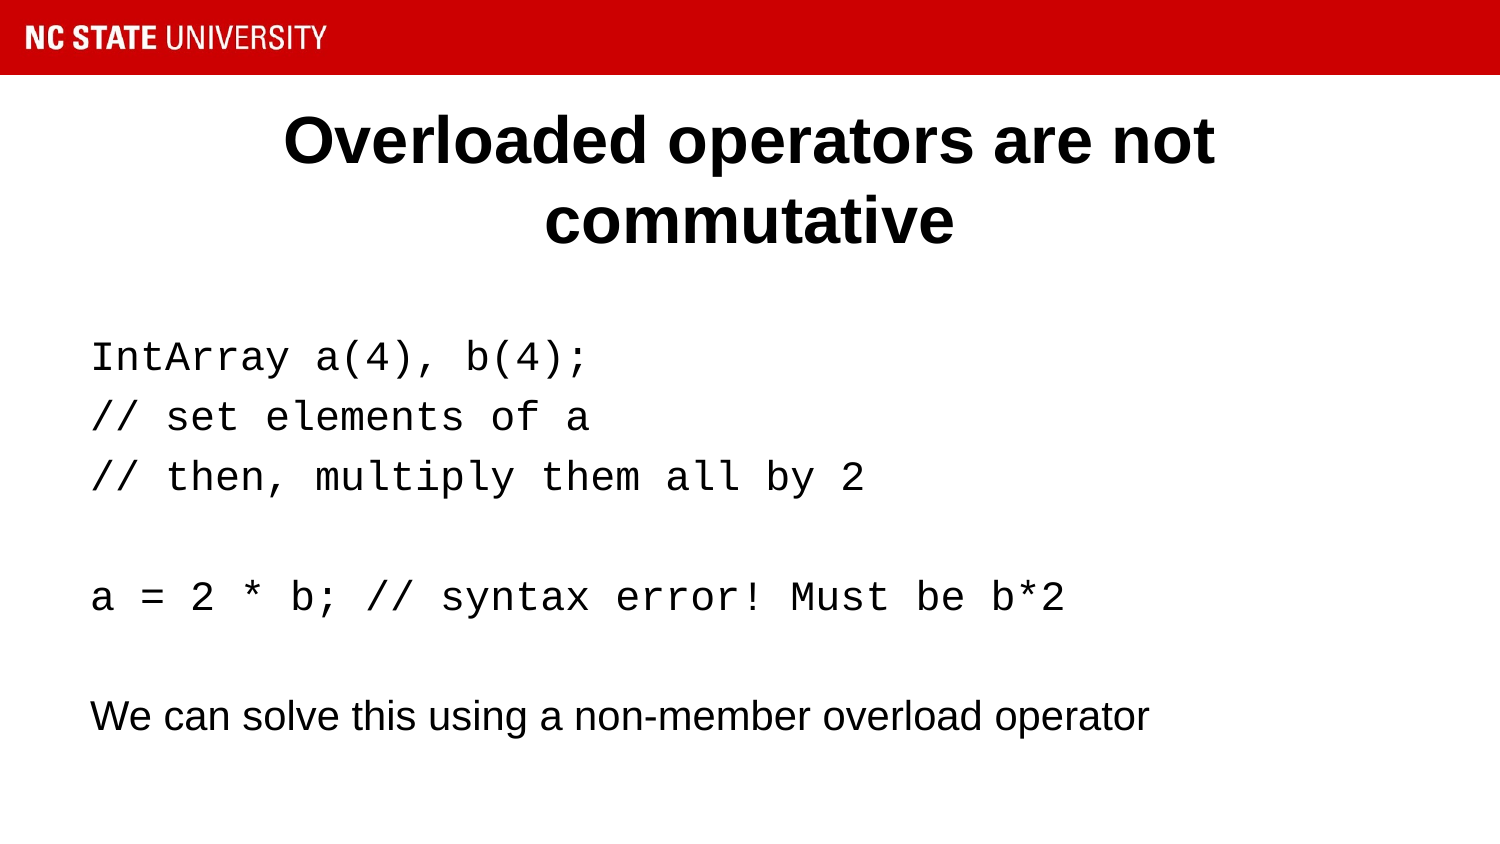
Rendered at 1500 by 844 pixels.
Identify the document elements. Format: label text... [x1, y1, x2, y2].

picture [0, 0, 1500, 75]
title Overloaded operators are not commutative [75, 110, 1425, 243]
list IntArray a(4), b(4); // set elements of a // then, multiply them all by 2 a = 2 * b; // syntax error! Must be b*2 We can solve this using a non-member overload operator [75, 313, 1425, 696]
